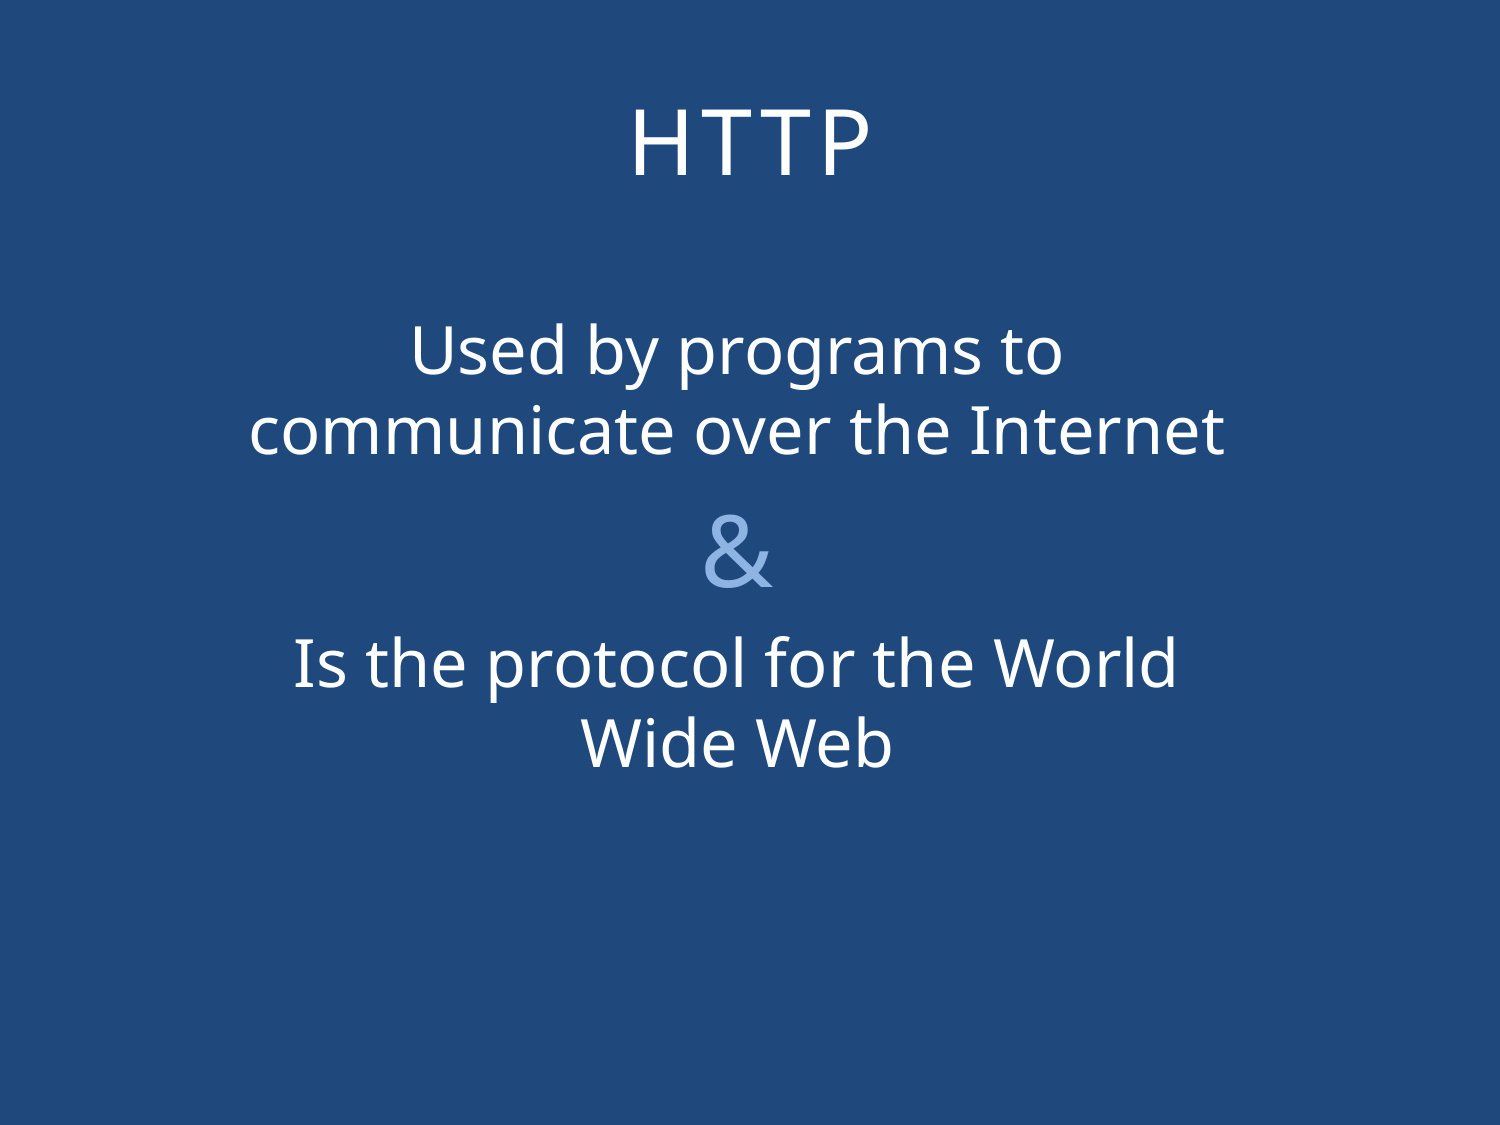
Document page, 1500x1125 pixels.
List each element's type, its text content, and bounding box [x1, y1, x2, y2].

text_box Used by programs to communicate over the Internet & Is the protocol for the World Wide Web [225, 299, 1250, 963]
title HTTP [75, 45, 1425, 233]
